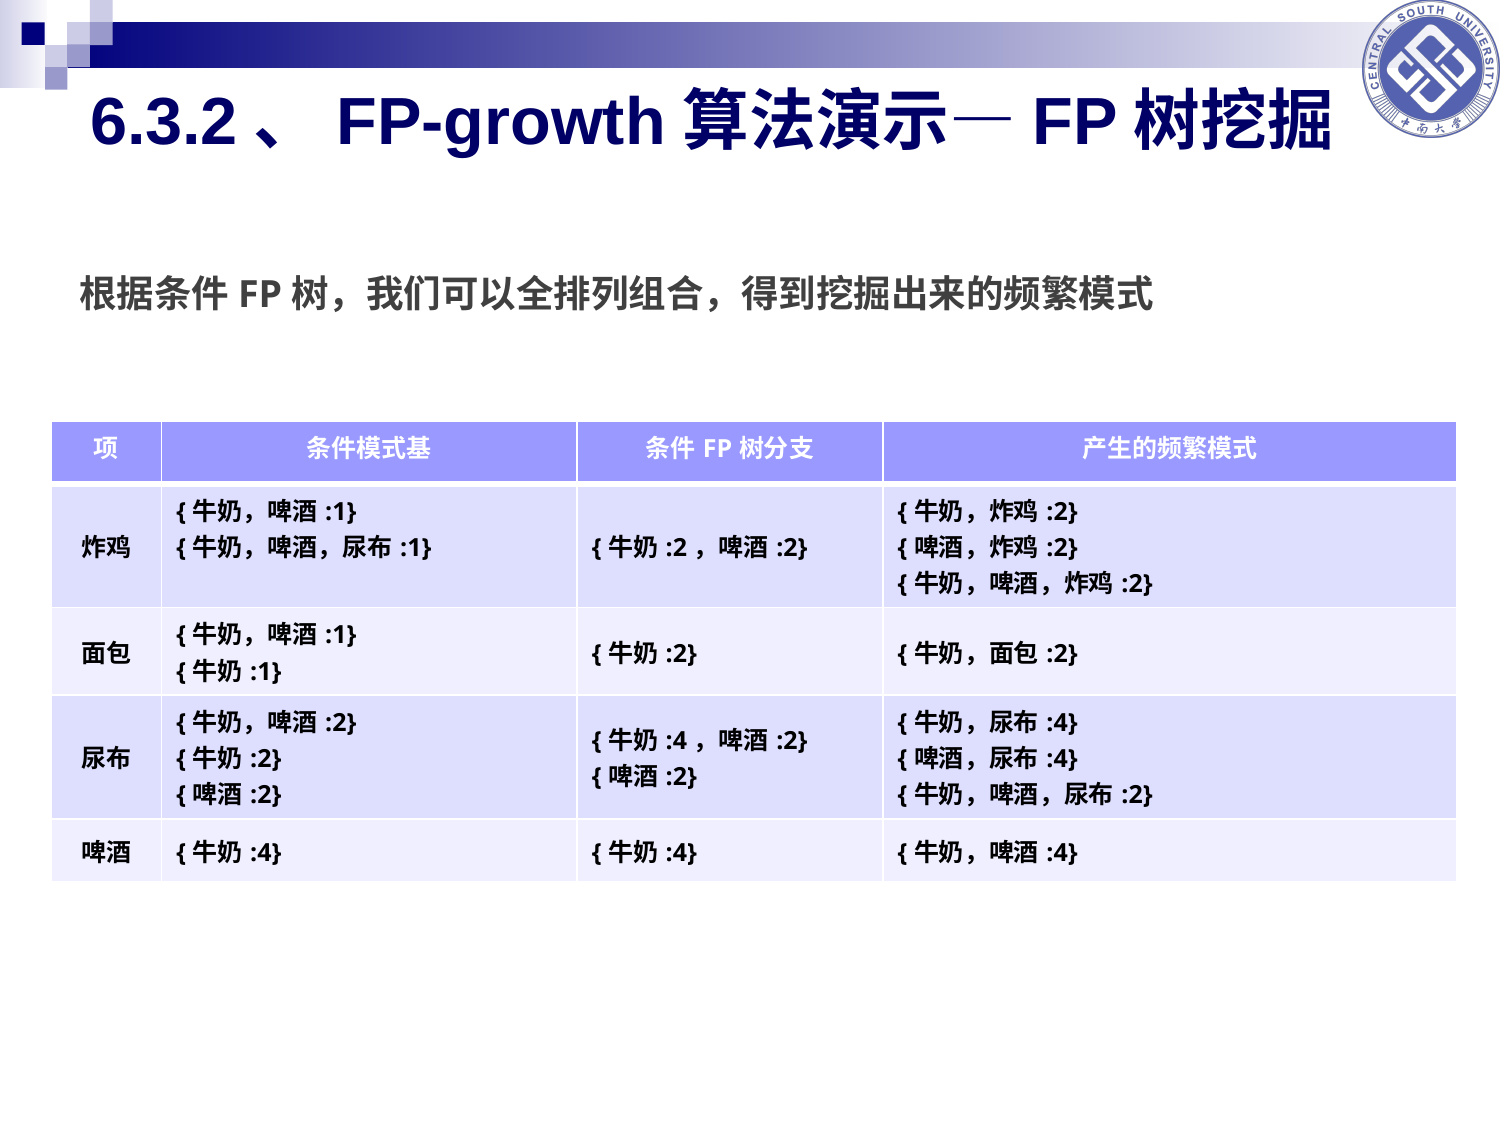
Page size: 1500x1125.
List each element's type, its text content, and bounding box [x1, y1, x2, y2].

table_cell {牛奶:4} [578, 820, 882, 881]
table_header 项 [52, 422, 161, 481]
table_cell 面包 [52, 608, 161, 694]
table_header 产生的频繁模式 [884, 422, 1456, 481]
table_header 条件模式基 [162, 422, 576, 481]
table_cell {牛奶，啤酒:1} {牛奶，啤酒，尿布:1} [162, 487, 576, 607]
table_cell 啤酒 [52, 820, 161, 881]
table_cell {牛奶，炸鸡:2} {啤酒，炸鸡:2} {牛奶，啤酒，炸鸡:2} [884, 487, 1456, 607]
table_cell {牛奶:2，啤酒:2} [578, 487, 882, 607]
table_cell {牛奶，啤酒:1} {牛奶:1} [162, 608, 576, 694]
table_header 条件FP树分支 [578, 422, 882, 481]
table_cell {牛奶:2} [578, 608, 882, 694]
picture [1362, 0, 1500, 138]
table_cell {牛奶，面包:2} [884, 608, 1456, 694]
table_cell {牛奶，尿布:4} {啤酒，尿布:4} {牛奶，啤酒，尿布:2} [884, 696, 1456, 818]
table_cell 尿布 [52, 696, 161, 818]
text_box 6.3.2、FP-growth算法演示—FP树挖掘 [74, 75, 1425, 161]
table_cell {牛奶:4} [162, 820, 576, 881]
table_cell {牛奶:4，啤酒:2} {啤酒:2} [578, 696, 882, 818]
table_cell {牛奶，啤酒:2} {牛奶:2} {啤酒:2} [162, 696, 576, 818]
text_box 根据条件FP树，我们可以全排列组合，得到挖掘出来的频繁模式 [64, 262, 1169, 323]
table_cell 炸鸡 [52, 487, 161, 607]
table_cell {牛奶，啤酒:4} [884, 820, 1456, 881]
